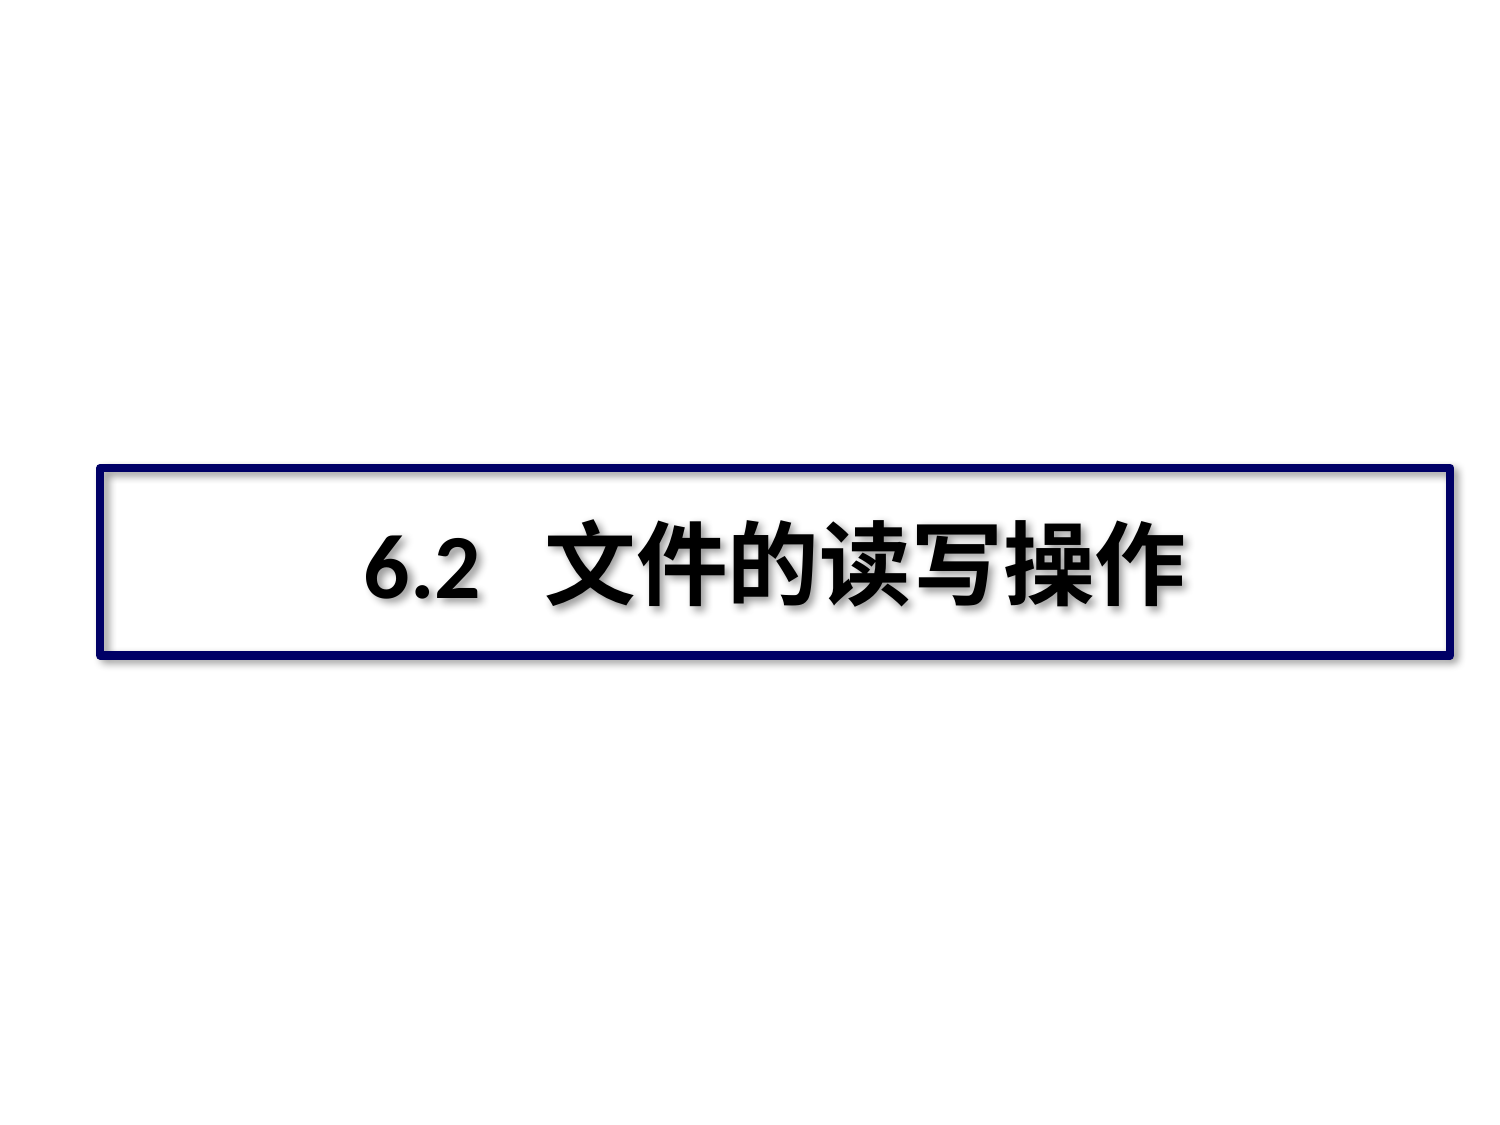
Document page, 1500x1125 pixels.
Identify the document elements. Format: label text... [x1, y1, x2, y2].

title 6.2 文件的读写操作 [100, 468, 1451, 656]
